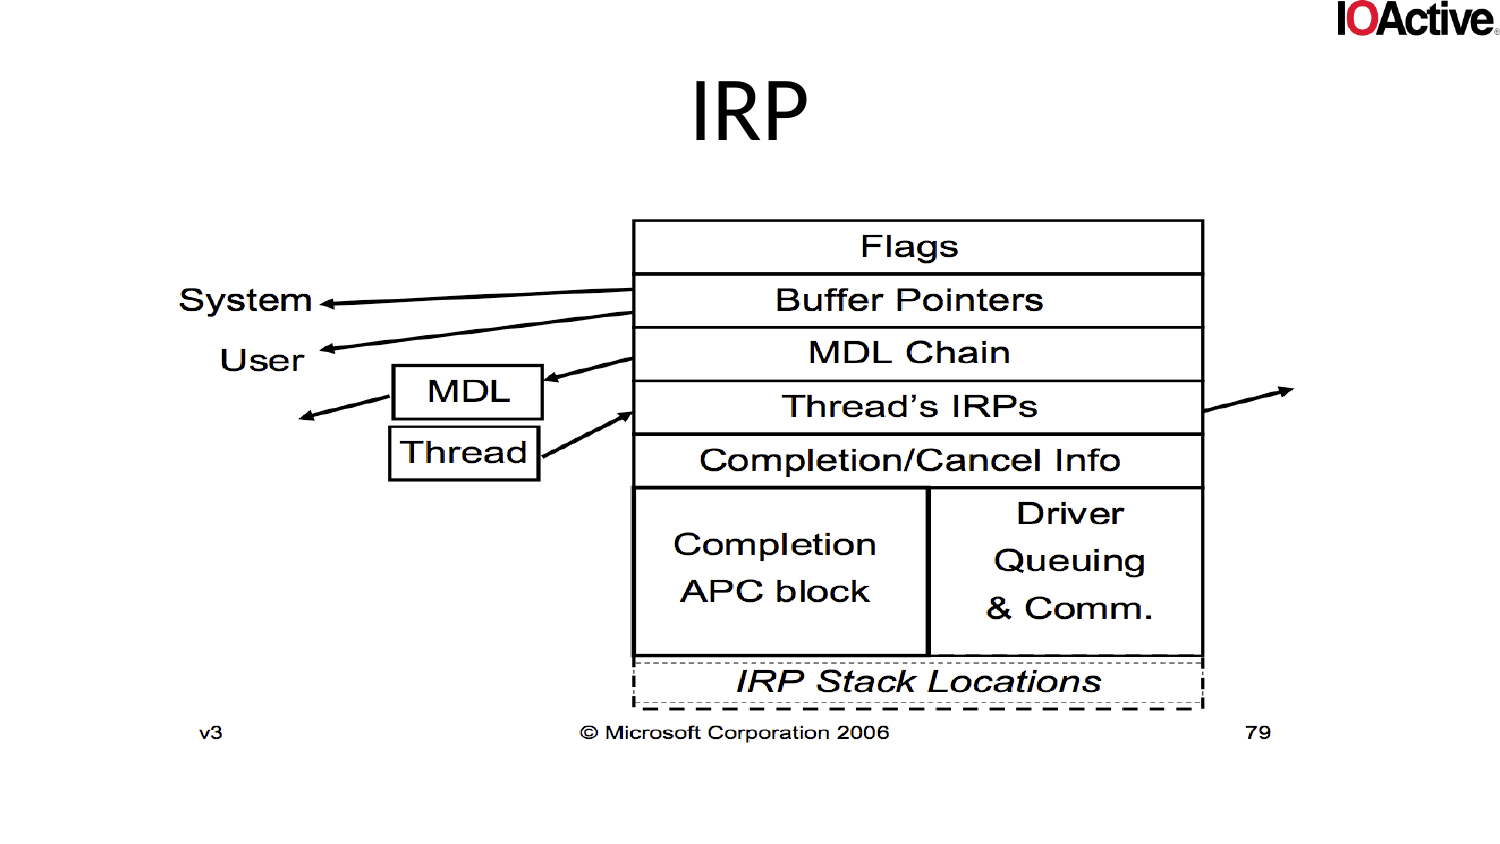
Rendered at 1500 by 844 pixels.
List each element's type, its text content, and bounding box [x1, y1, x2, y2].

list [130, 196, 1370, 754]
title IRP [75, 33, 1425, 175]
picture [1337, 0, 1500, 36]
